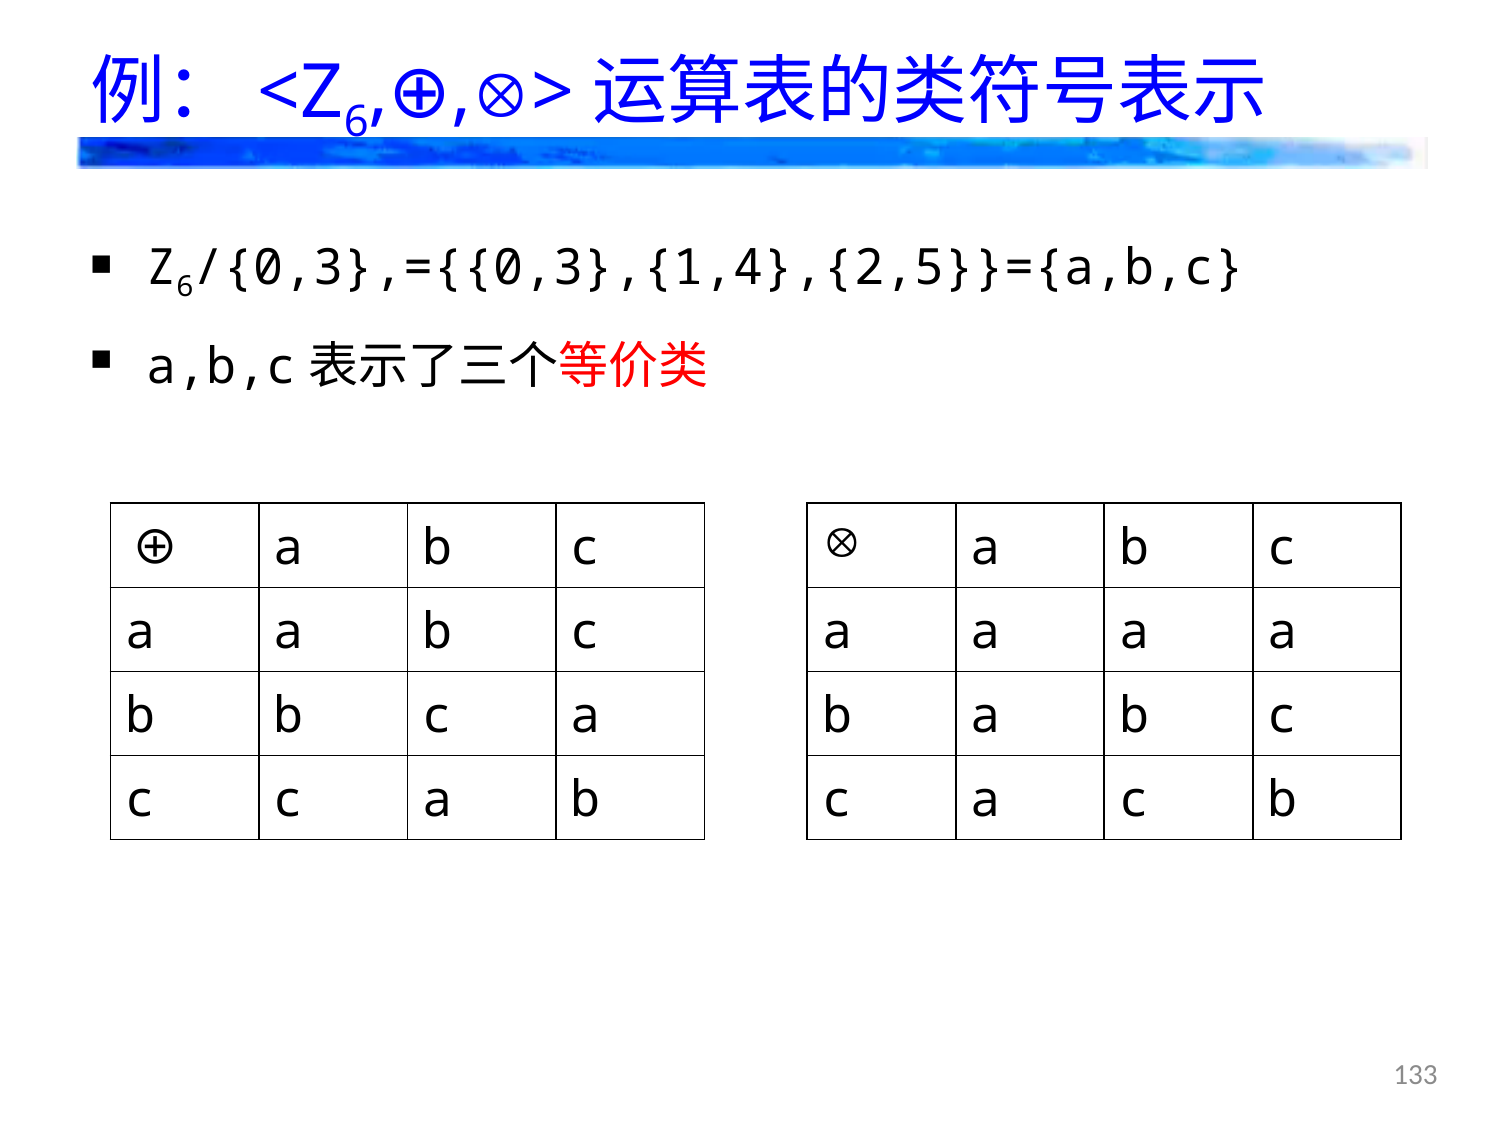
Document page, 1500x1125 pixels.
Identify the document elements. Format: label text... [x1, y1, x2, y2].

table_header  [808, 504, 955, 587]
table_header ⊕ [111, 504, 258, 587]
table_cell b [408, 588, 555, 671]
table_header c [1254, 504, 1400, 587]
table_header a [957, 504, 1103, 587]
table_cell a [408, 756, 555, 839]
table_cell c [111, 756, 258, 839]
table_cell c [557, 588, 704, 671]
table_cell a [808, 588, 955, 671]
table_cell b [808, 672, 955, 755]
table_header b [1105, 504, 1252, 587]
table_cell c [260, 756, 407, 839]
table_cell b [111, 672, 258, 755]
table_cell c [408, 672, 555, 755]
text_box 133 [1372, 1042, 1459, 1103]
table_cell c [1254, 672, 1400, 755]
table_cell a [111, 588, 258, 671]
table_header b [408, 504, 555, 587]
table_header c [557, 504, 704, 587]
table_cell a [260, 588, 407, 671]
table_cell b [1105, 672, 1252, 755]
table_cell a [957, 756, 1103, 839]
table_cell a [1105, 588, 1252, 671]
table_cell c [808, 756, 955, 839]
title 例：<Z6,⊕,>运算表的类符号表示 [74, 40, 1426, 147]
table_cell b [557, 756, 704, 839]
list Z6/{0,3},={{0,3},{1,4},{2,5}}={a,b,c} a,b,c表示了三个等价类 [74, 219, 1412, 398]
table_cell a [957, 588, 1103, 671]
table_cell b [260, 672, 407, 755]
table_cell a [1254, 588, 1400, 671]
table_cell c [1105, 756, 1252, 839]
table_header a [260, 504, 407, 587]
table_cell a [957, 672, 1103, 755]
table_cell b [1254, 756, 1400, 839]
picture [76, 137, 1428, 169]
table_cell a [557, 672, 704, 755]
